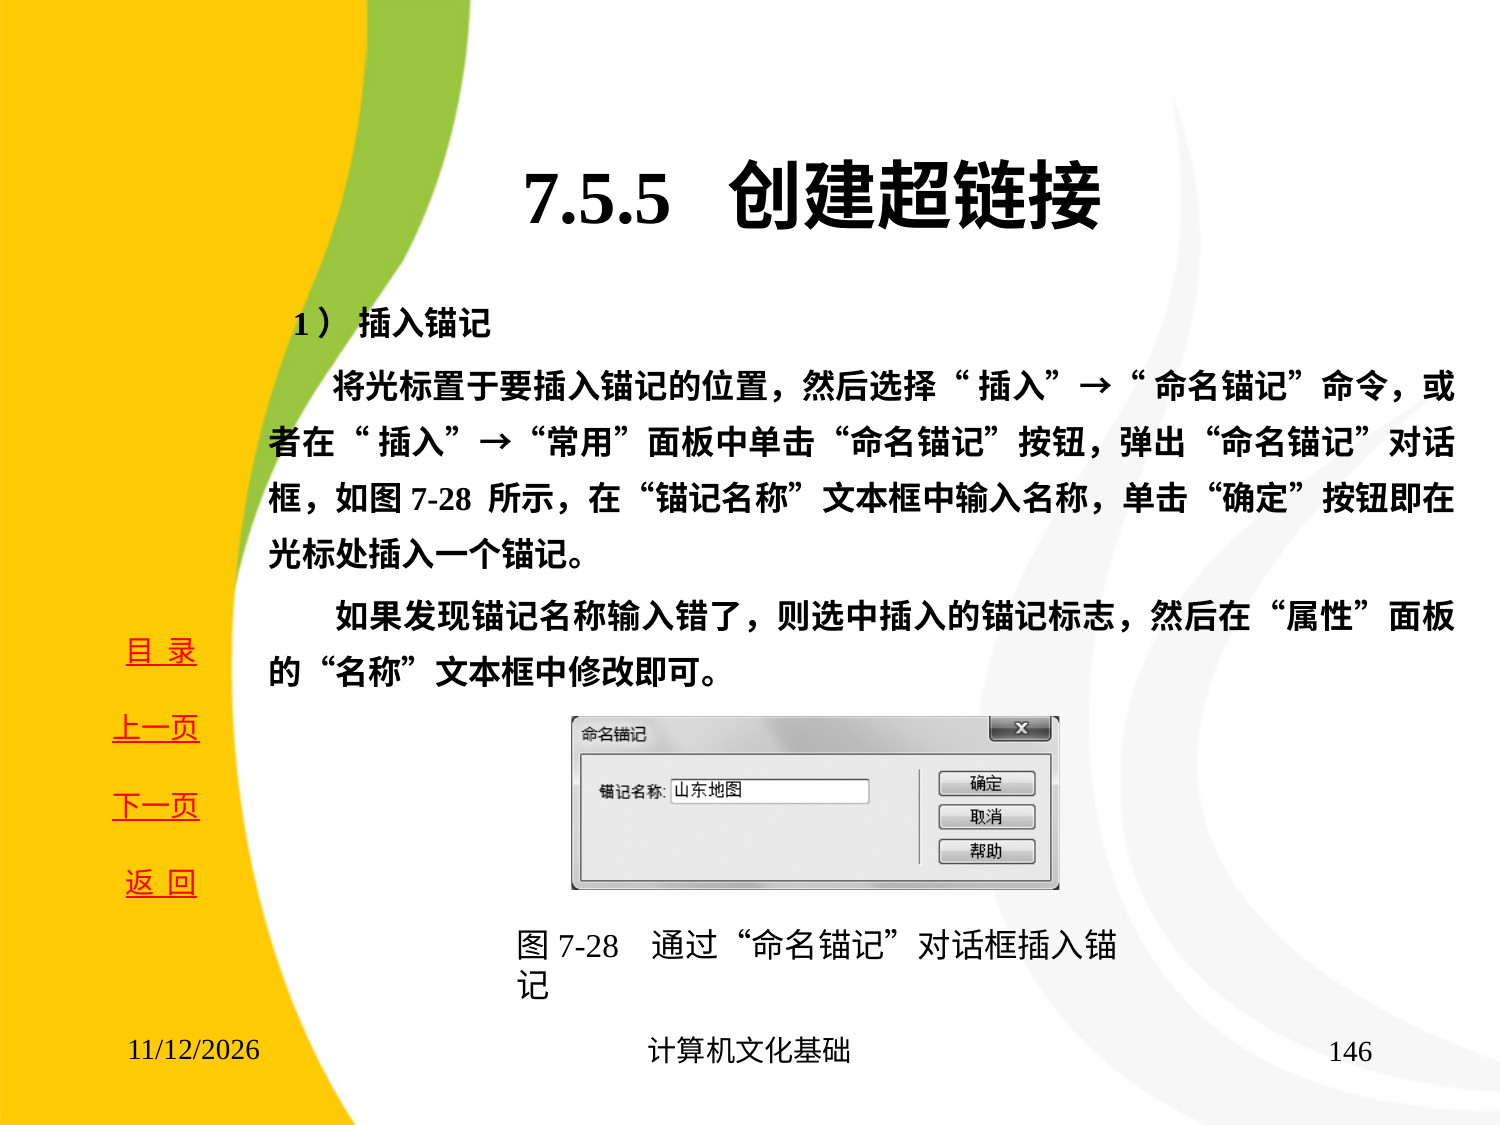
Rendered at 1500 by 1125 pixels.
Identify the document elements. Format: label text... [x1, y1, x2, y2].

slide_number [112, 1023, 425, 1099]
list 1） 插入锚记 将光标置于要插入锚记的位置，然后选择“ 插入”→“ 命名锚记”命令，或者在“ 插入”→“常用”面板中单击“命名锚记”按钮，弹出“命名锚记”对话框，如图7-28 所示，在“锚记名称”文本框中输入名称，单击“确定”按钮即在光标处插入一个锚记。 如果发现锚记名称输入错了，则选中插入的锚记标志，然后在“属性”面板的“名称”文本框中修改即可。 [253, 279, 1471, 717]
text_box 图7-28 通过“命名锚记”对话框插入锚记 [501, 916, 1152, 1012]
slide_number 146 [1074, 1025, 1388, 1100]
footer 计算机文化基础 [512, 1025, 988, 1100]
picture [0, 0, 1500, 1125]
title 7.5.5 创建超链接 [174, 99, 1450, 288]
